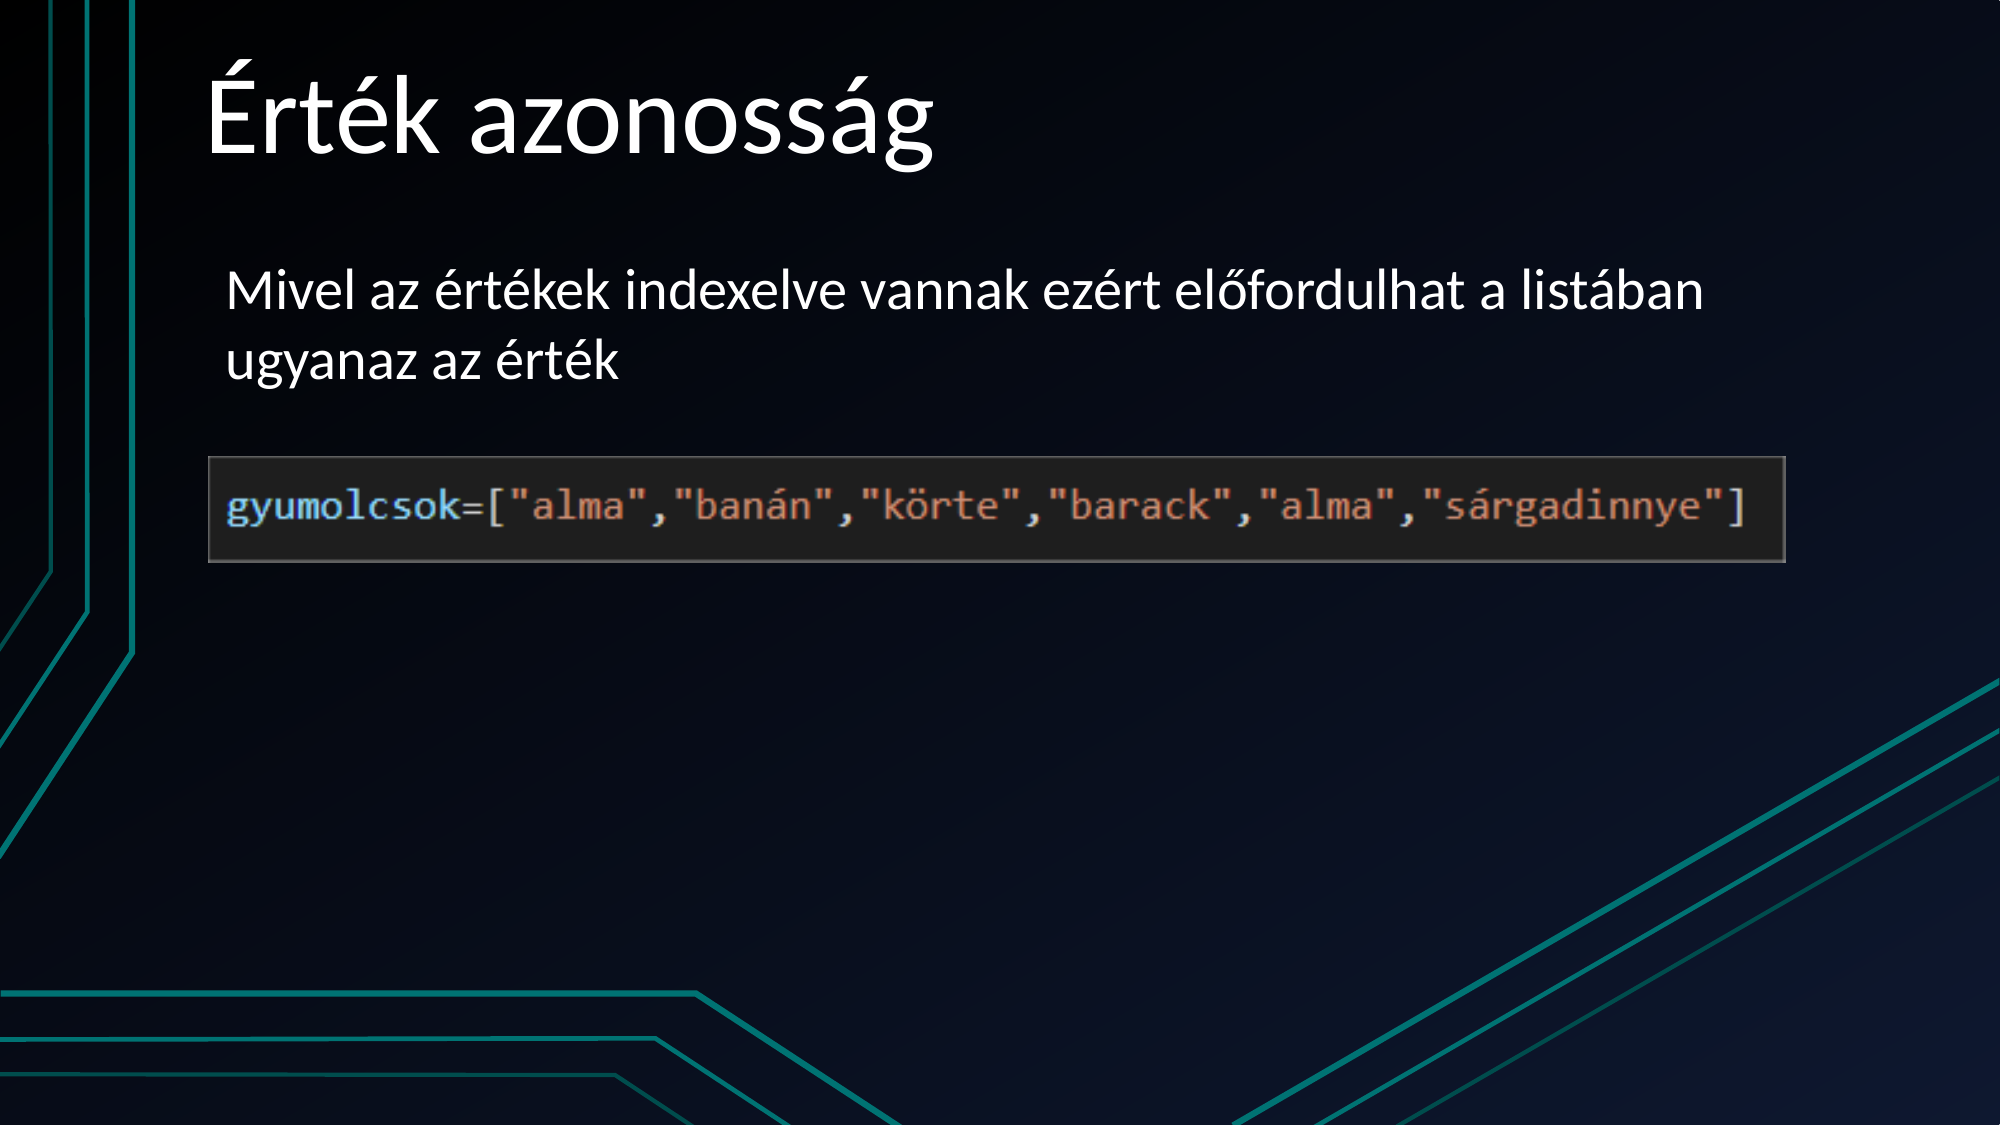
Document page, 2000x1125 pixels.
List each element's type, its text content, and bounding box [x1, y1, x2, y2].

picture [208, 455, 1786, 563]
text_box Mivel az értékek indexelve vannak ezért előfordulhat a listában ugyanaz az érték [210, 243, 1734, 399]
title Érték azonosság [184, 42, 1603, 188]
